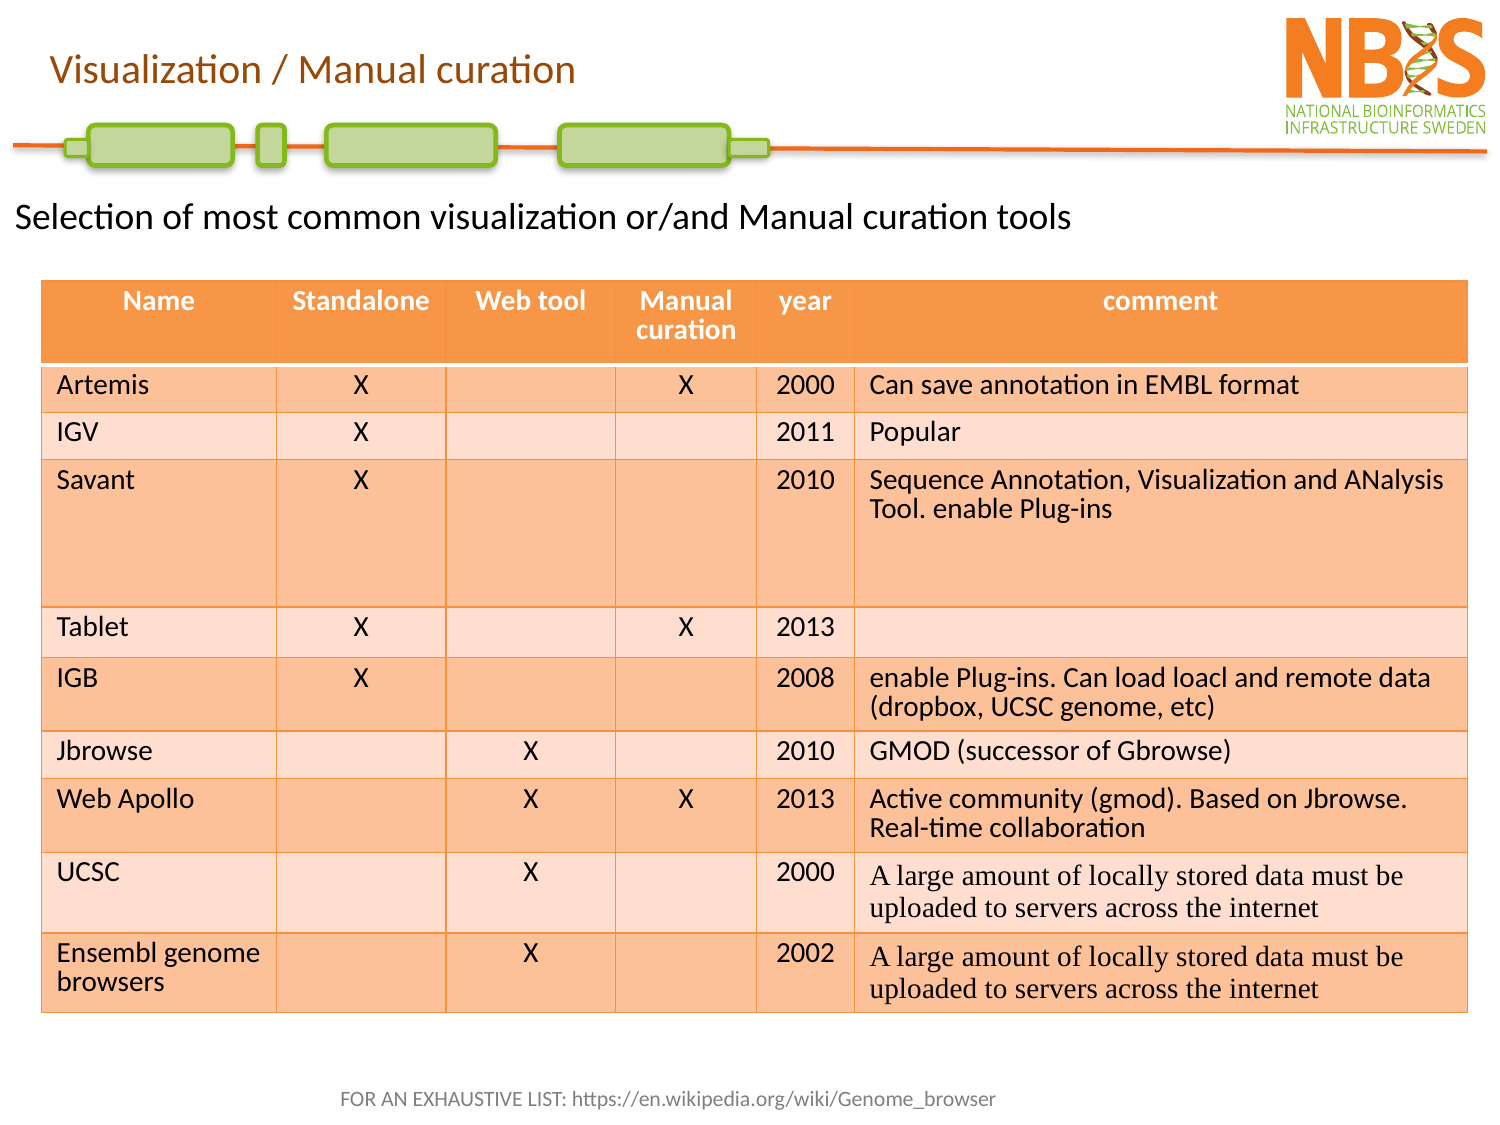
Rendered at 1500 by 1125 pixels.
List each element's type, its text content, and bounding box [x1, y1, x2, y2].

table_cell [277, 934, 445, 1012]
table_cell [616, 732, 756, 778]
table_cell [277, 853, 445, 932]
table_cell X [277, 367, 445, 412]
table_cell Sequence Annotation, Visualization and ANalysis Tool. enable Plug-ins [855, 460, 1467, 606]
table_cell 2013 [757, 779, 854, 852]
table_cell A large amount of locally stored data must be uploaded to servers across the internet [855, 934, 1467, 1012]
table_cell Can save annotation in EMBL format [855, 367, 1467, 412]
table_cell Tablet [42, 608, 276, 657]
table_cell 2013 [757, 608, 854, 657]
table_cell 2010 [757, 460, 854, 606]
table_cell X [616, 779, 756, 852]
table_header Standalone [277, 282, 445, 363]
table_cell X [447, 934, 615, 1012]
table_cell Ensembl genome browsers [42, 934, 276, 1012]
table_header Name [42, 282, 276, 363]
table_cell Savant [42, 460, 276, 606]
table_cell IGV [42, 413, 276, 459]
table_cell [616, 460, 756, 606]
table_cell [447, 608, 615, 657]
table_cell Artemis [42, 367, 276, 412]
table_cell X [616, 608, 756, 657]
table_cell [855, 608, 1467, 657]
table_cell enable Plug-ins. Can load loacl and remote data (dropbox, UCSC genome, etc) [855, 658, 1467, 730]
table_cell [277, 779, 445, 852]
table_header Manual curation [616, 282, 756, 363]
table_header comment [855, 282, 1467, 363]
table_cell [616, 934, 756, 1012]
table_cell UCSC [42, 853, 276, 932]
text_box Visualization / Manual curation [34, 34, 615, 100]
text_box Selection of most common visualization or/and Manual curation tools [0, 184, 1500, 245]
table_cell X [616, 367, 756, 412]
table_cell Popular [855, 413, 1467, 459]
table_cell X [277, 608, 445, 657]
table_cell 2008 [757, 658, 854, 730]
table_header year [757, 282, 854, 363]
table_cell Active community (gmod). Based on Jbrowse. Real-time collaboration [855, 779, 1467, 852]
table_cell Jbrowse [42, 732, 276, 778]
table_cell X [447, 853, 615, 932]
table_cell IGB [42, 658, 276, 730]
table_cell [277, 732, 445, 778]
table_cell A large amount of locally stored data must be uploaded to servers across the internet [855, 853, 1467, 932]
table_cell [447, 658, 615, 730]
table_cell X [447, 732, 615, 778]
table_cell [616, 658, 756, 730]
table_cell X [277, 413, 445, 459]
table_cell GMOD (successor of Gbrowse) [855, 732, 1467, 778]
table_cell X [277, 460, 445, 606]
table_cell 2000 [757, 853, 854, 932]
table_cell 2011 [757, 413, 854, 459]
table_cell 2010 [757, 732, 854, 778]
table_cell X [447, 779, 615, 852]
table_cell [447, 413, 615, 459]
table_header Web tool [447, 282, 615, 363]
table_cell [616, 413, 756, 459]
table_cell [447, 460, 615, 606]
table_cell 2000 [757, 367, 854, 412]
table_cell X [277, 658, 445, 730]
table_cell [616, 853, 756, 932]
table_cell [447, 367, 615, 412]
table_cell 2002 [757, 934, 854, 1012]
table_cell Web Apollo [42, 779, 276, 852]
text_box FOR AN EXHAUSTIVE LIST: https://en.wikipedia.org/wiki/Genome_browser [325, 1077, 1078, 1119]
